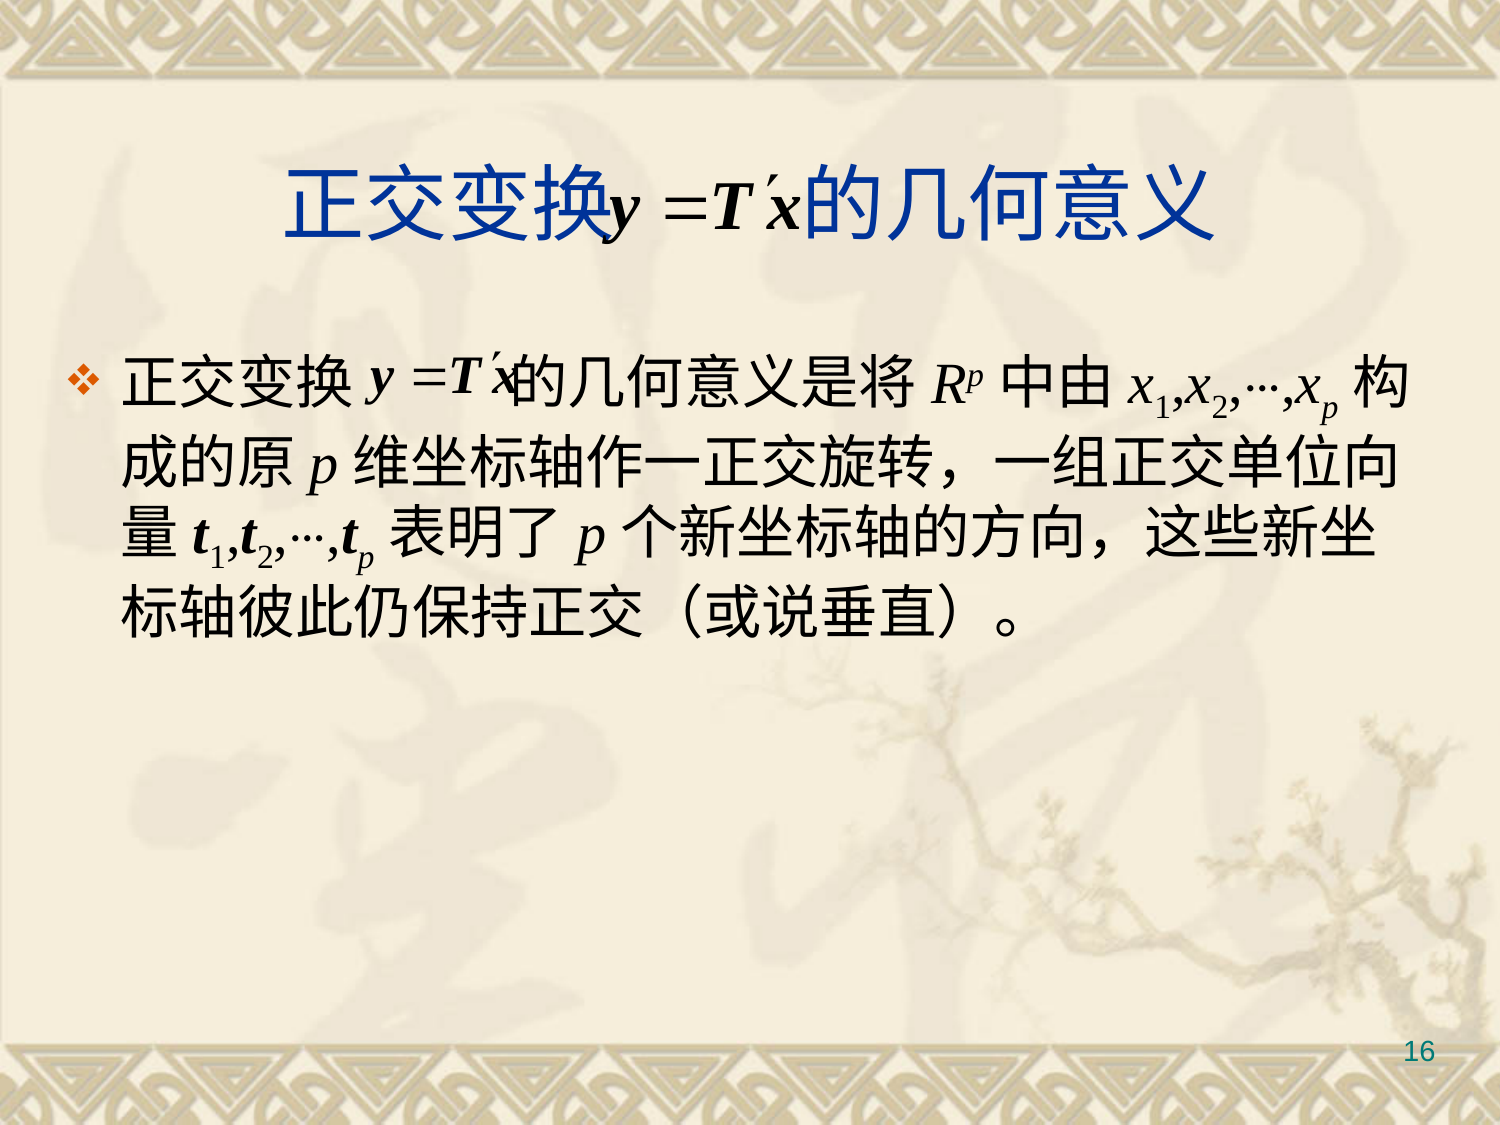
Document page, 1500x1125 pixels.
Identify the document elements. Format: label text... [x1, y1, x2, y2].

list 正交变换 的几何意义是将Rp中由x1,x2,⋯,xp构成的原p维坐标轴作一正交旋转，一组正交单位向量t1,t2,⋯,tp表明了p个新坐标轴的方向，这些新坐标轴彼此仍保持正交（或说垂直）。 [49, 338, 1451, 1001]
title 正交变换 的几何意义 [49, 99, 1451, 303]
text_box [359, 349, 525, 411]
picture [0, 0, 1500, 1125]
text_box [596, 172, 809, 251]
slide_number 16 [1074, 1024, 1451, 1103]
